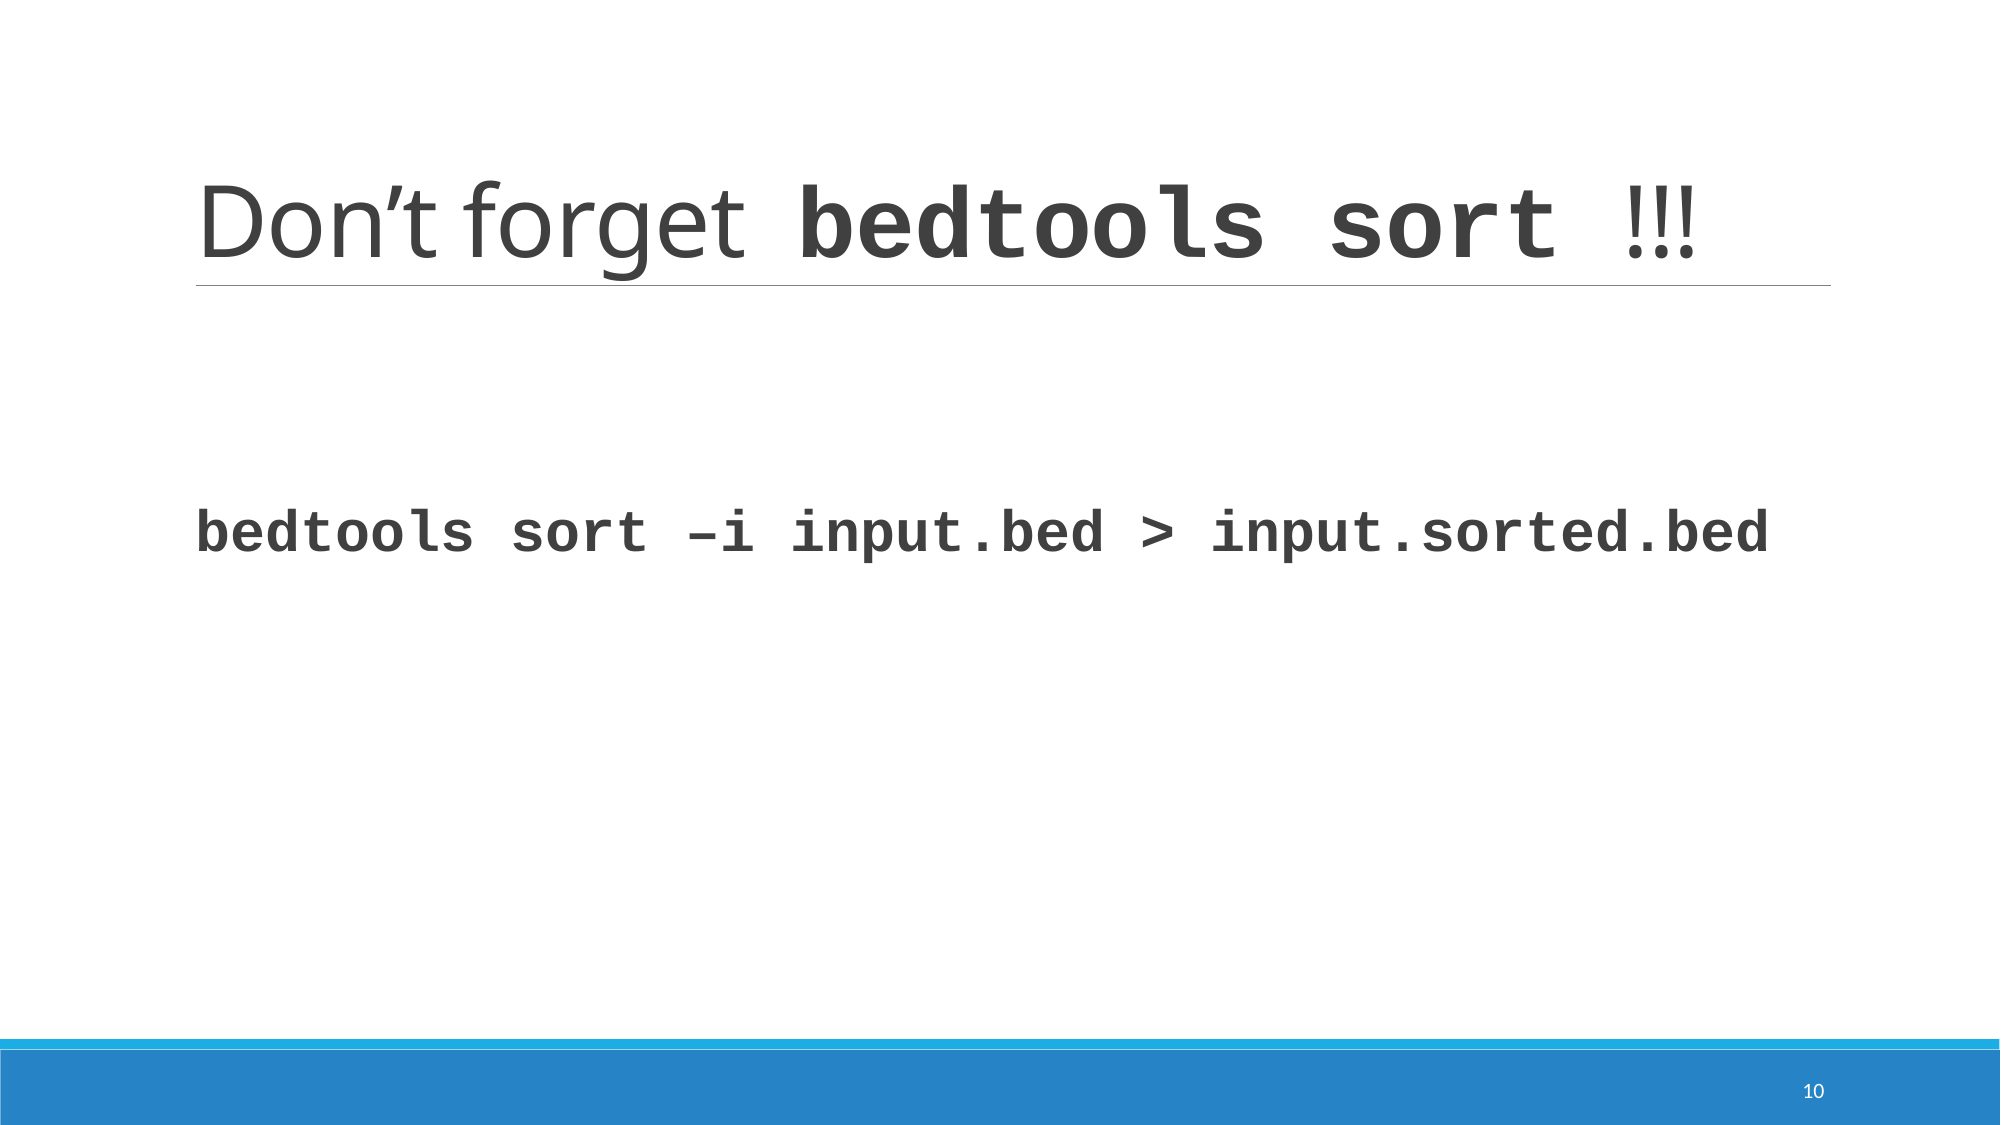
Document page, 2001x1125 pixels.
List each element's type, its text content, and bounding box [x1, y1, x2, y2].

list bedtools sort –i input.bed > input.sorted.bed [180, 302, 1830, 963]
slide_number 10 [1624, 1059, 1840, 1120]
title Don’t forget bedtools sort !!! [180, 47, 1830, 285]
